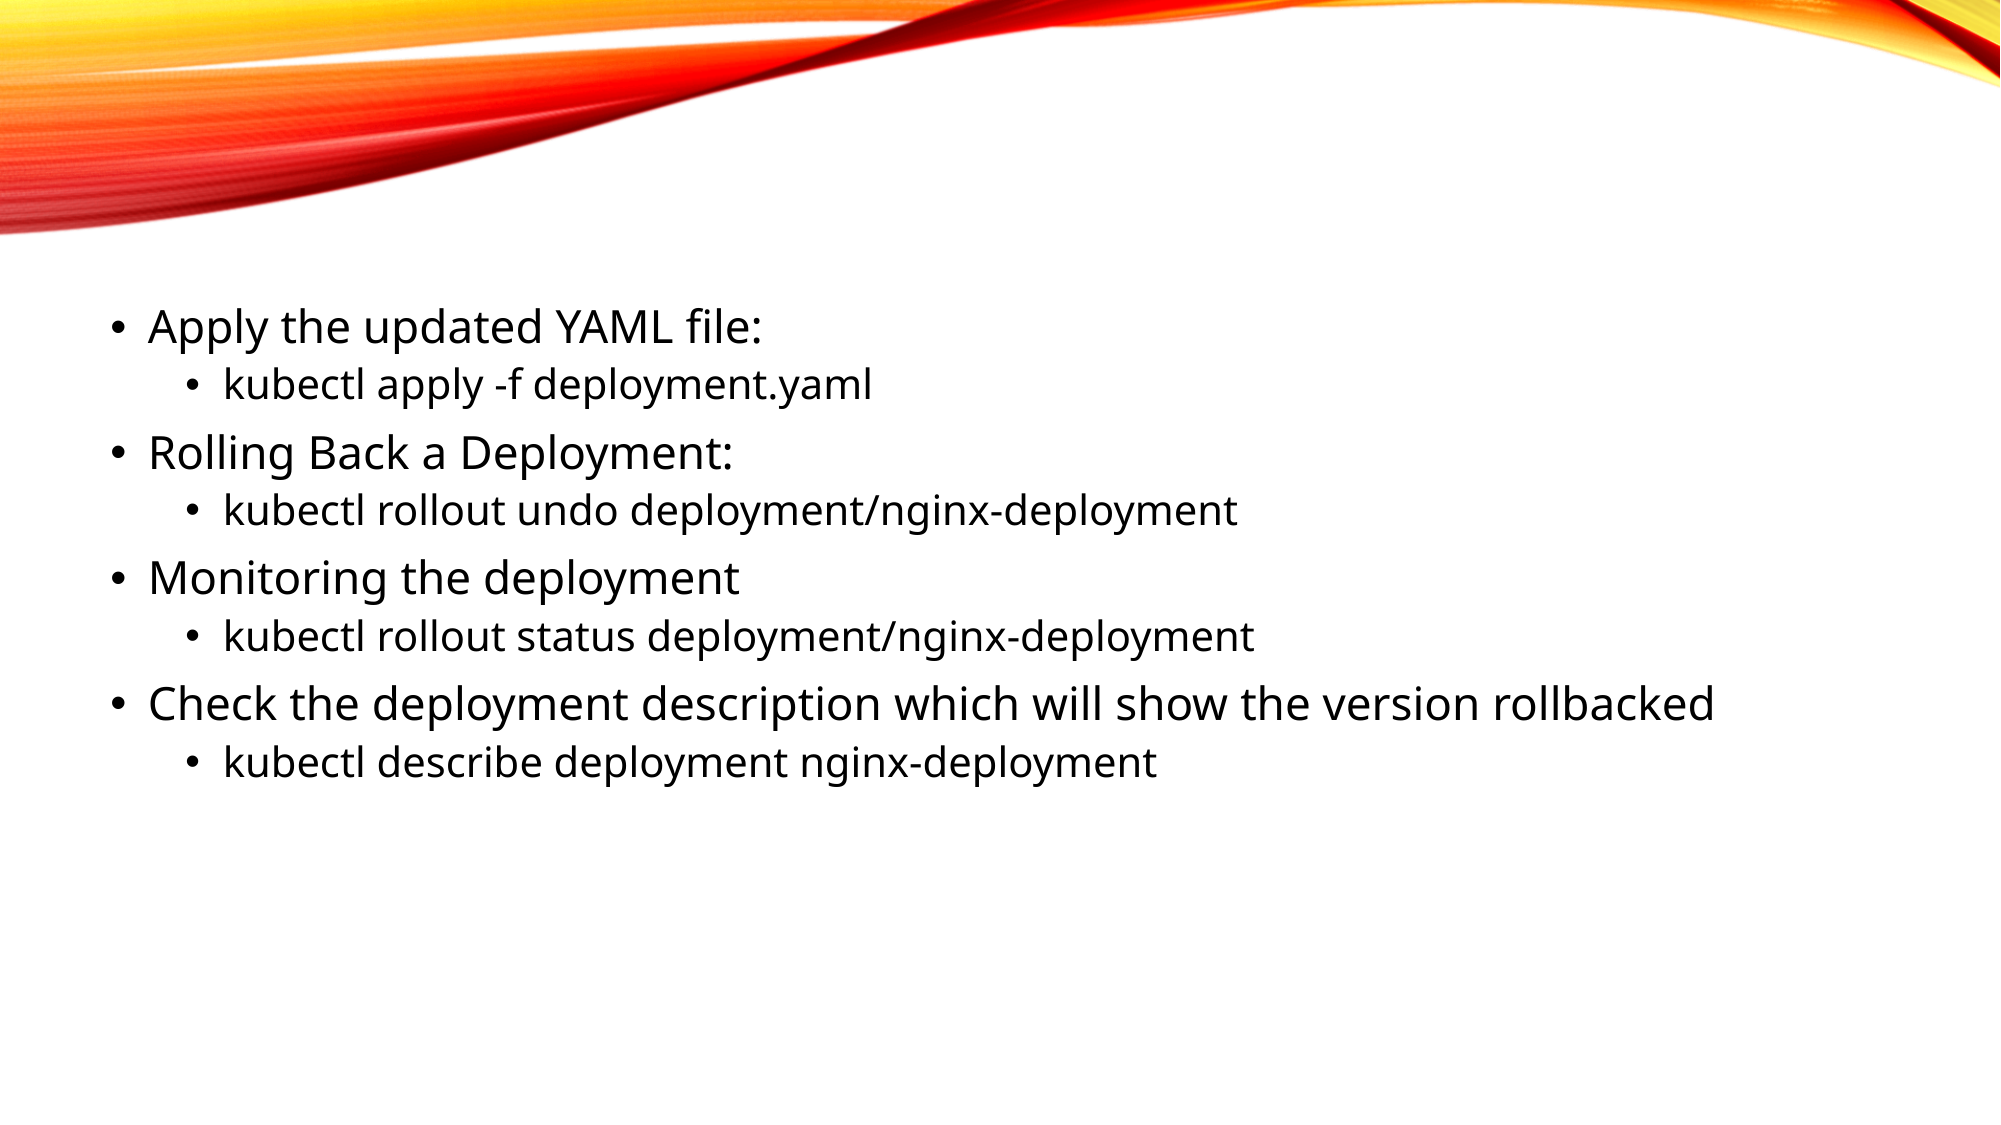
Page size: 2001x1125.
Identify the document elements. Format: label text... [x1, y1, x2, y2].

picture [0, 0, 2000, 237]
list Apply the updated YAML file: kubectl apply -f deployment.yaml Rolling Back a Deployment: kubectl rollout undo deployment/nginx-deployment Monitoring the deployment kubectl rollout status deployment/nginx-deployment Check the deployment description which will show the version rollbacked kubectl describe deployment nginx-deployment [95, 296, 1896, 817]
